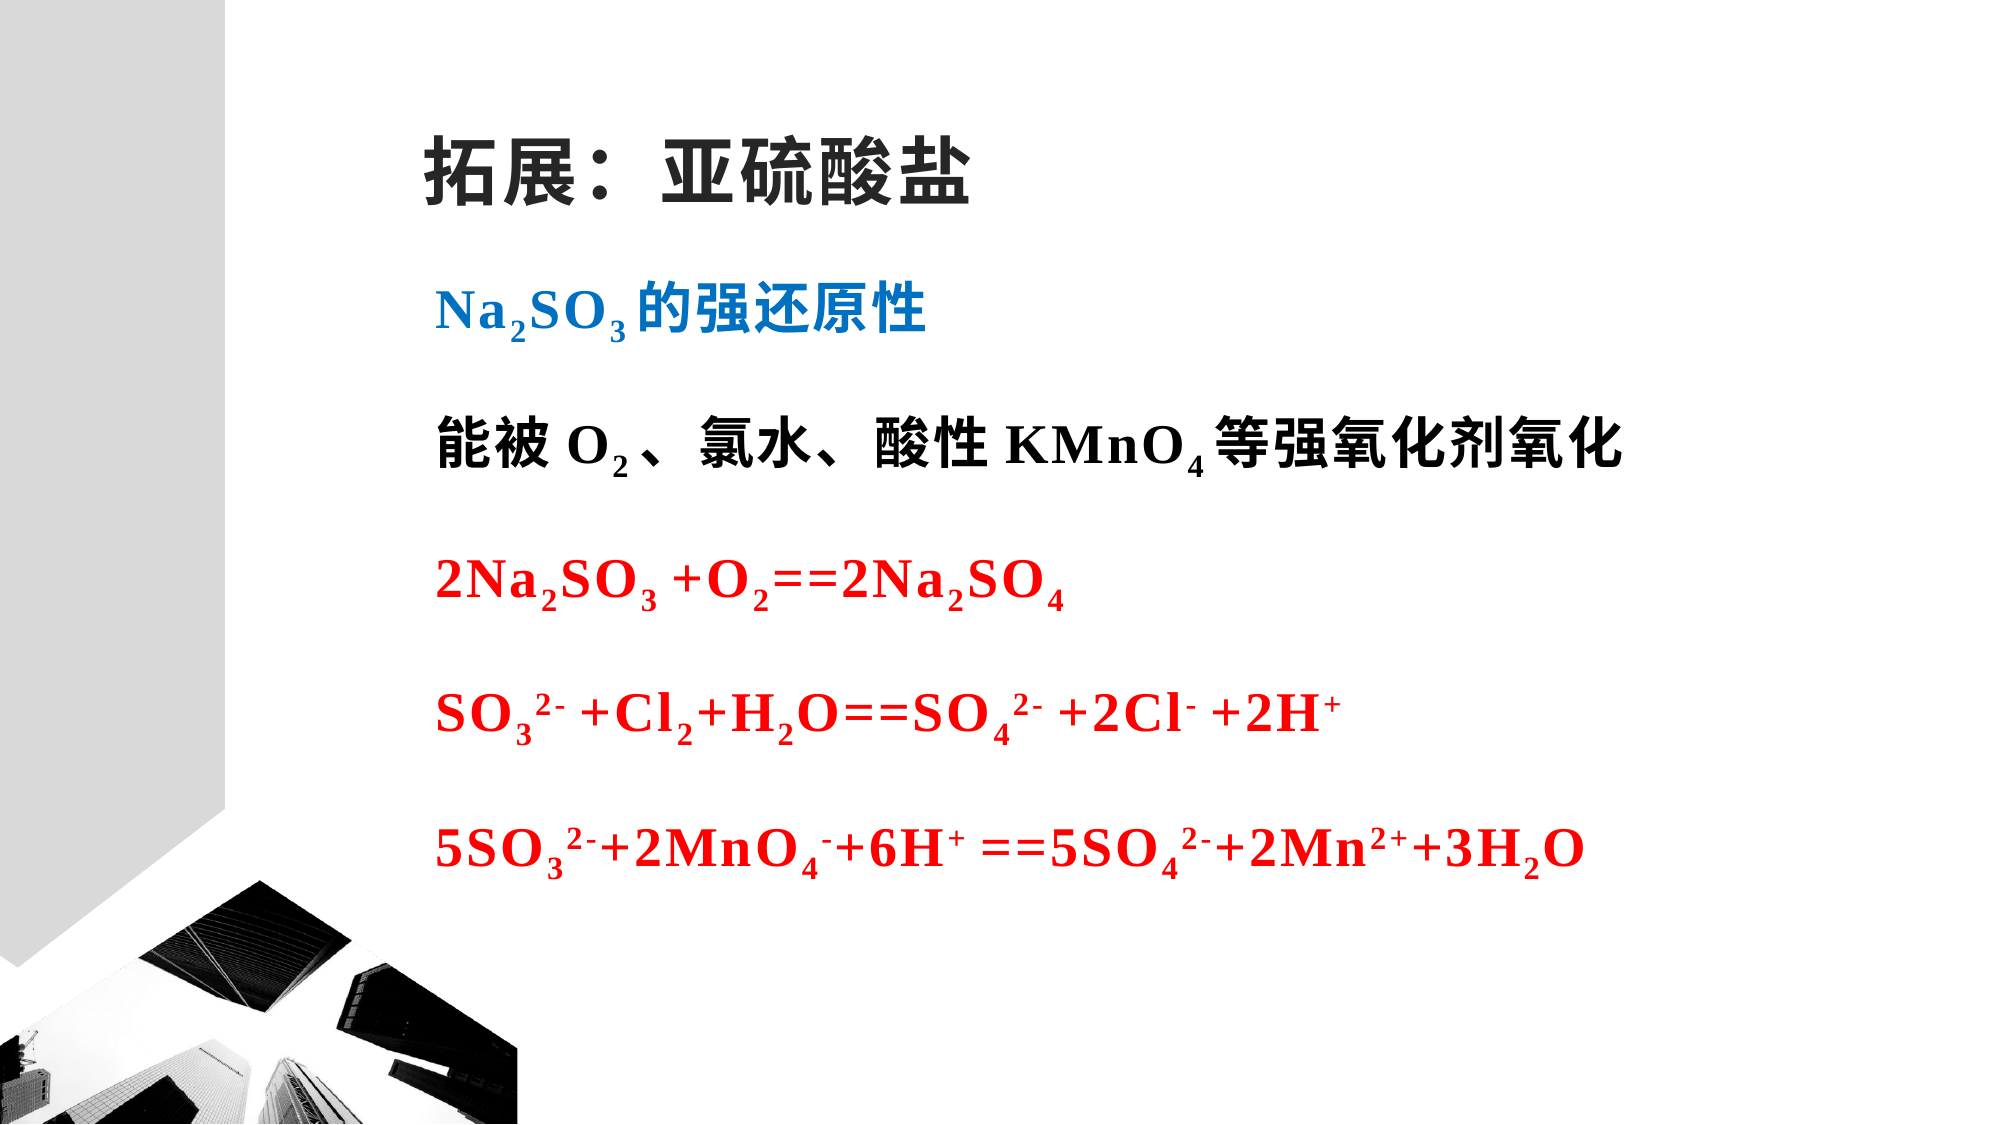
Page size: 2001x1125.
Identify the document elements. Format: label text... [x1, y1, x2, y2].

picture [0, 880, 518, 1124]
list Na2SO3的强还原性 能被O2、氯水、酸性KMnO4等强氧化剂氧化 2Na2SO3 +O2==2Na2SO4 SO32- +Cl2+H2O==SO42- +2Cl- +2H+ 5SO32-+2MnO4-+6H+ ==5SO42-+2Mn2++3H2O [418, 234, 1683, 968]
title 拓展：亚硫酸盐 [406, 74, 1937, 221]
